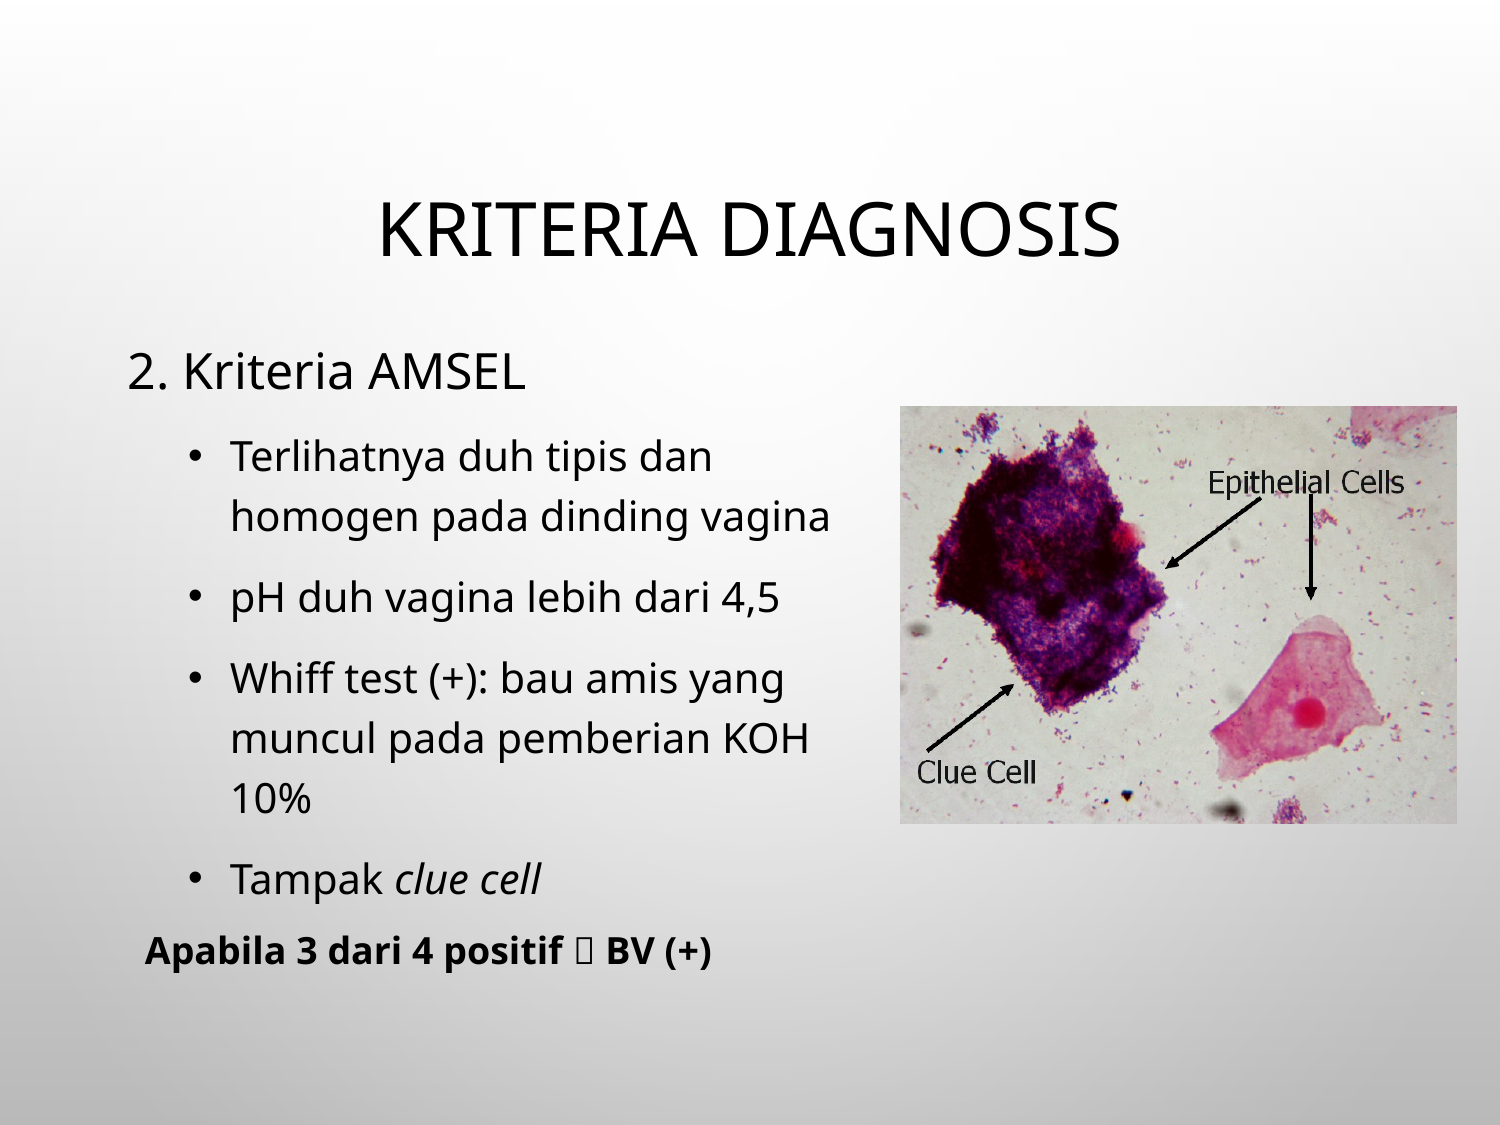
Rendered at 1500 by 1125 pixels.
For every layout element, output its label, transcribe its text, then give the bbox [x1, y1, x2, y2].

text_box Apabila 3 dari 4 positif  BV (+) [130, 919, 727, 980]
title Kriteria diagnosis [112, 101, 1388, 364]
list 2. Kriteria AMSEL Terlihatnya duh tipis dan homogen pada dinding vagina pH duh vagina lebih dari 4,5 Whiff test (+): bau amis yang muncul pada pemberian KOH 10% Tampak clue cell [112, 333, 865, 896]
picture [0, 0, 1500, 1125]
